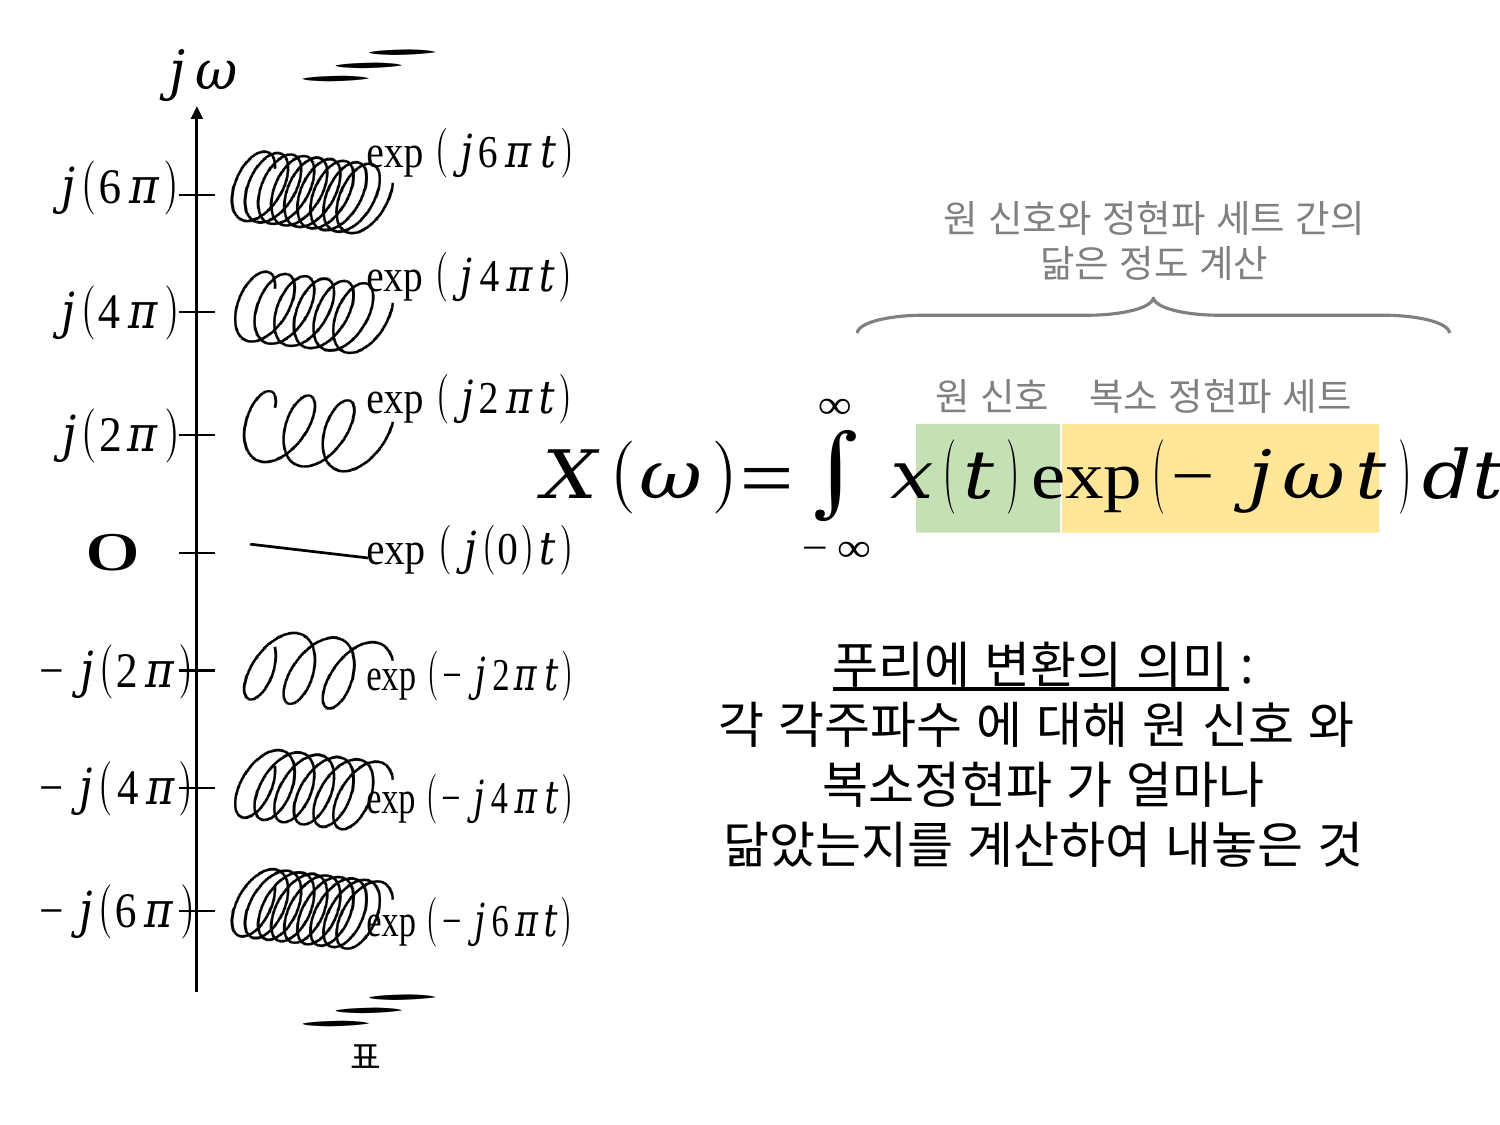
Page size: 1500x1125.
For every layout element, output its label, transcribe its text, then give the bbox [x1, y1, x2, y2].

text_box [856, 297, 1451, 334]
picture [197, 129, 413, 976]
text_box [915, 423, 1061, 534]
text_box 원 신호와 정현파 세트 간의 닮은 정도 계산 [915, 187, 1394, 293]
text_box 원 신호 [916, 365, 1057, 426]
text_box [1061, 426, 1380, 534]
text_box 복소 정현파 세트 [1057, 365, 1384, 426]
